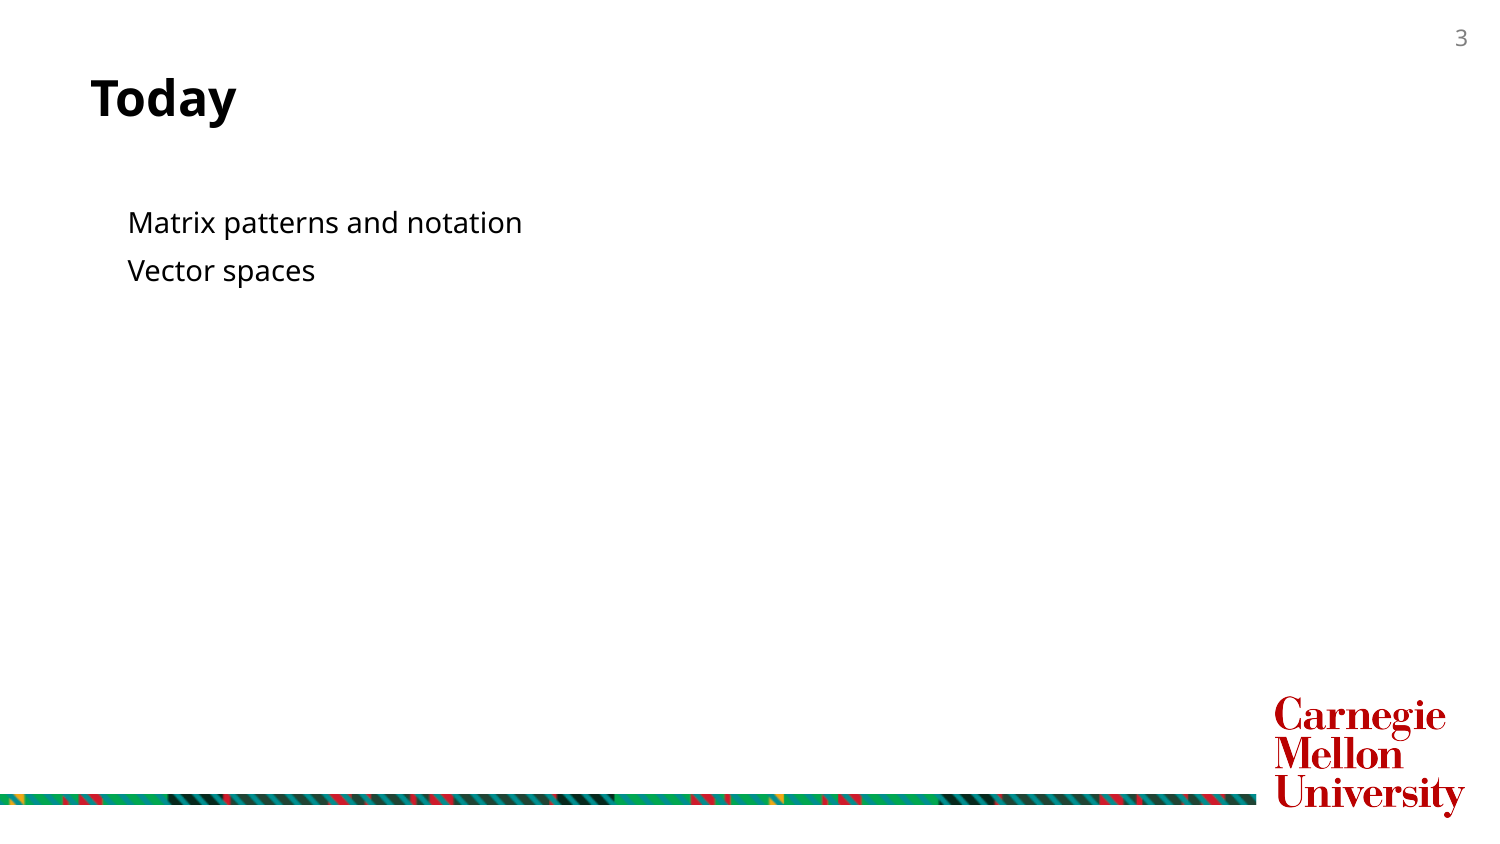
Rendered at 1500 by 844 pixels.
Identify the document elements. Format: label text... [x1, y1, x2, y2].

list Matrix patterns and notation Vector spaces [75, 196, 1425, 760]
picture [1275, 696, 1465, 818]
picture [0, 794, 1257, 805]
title Today [75, 59, 1425, 160]
